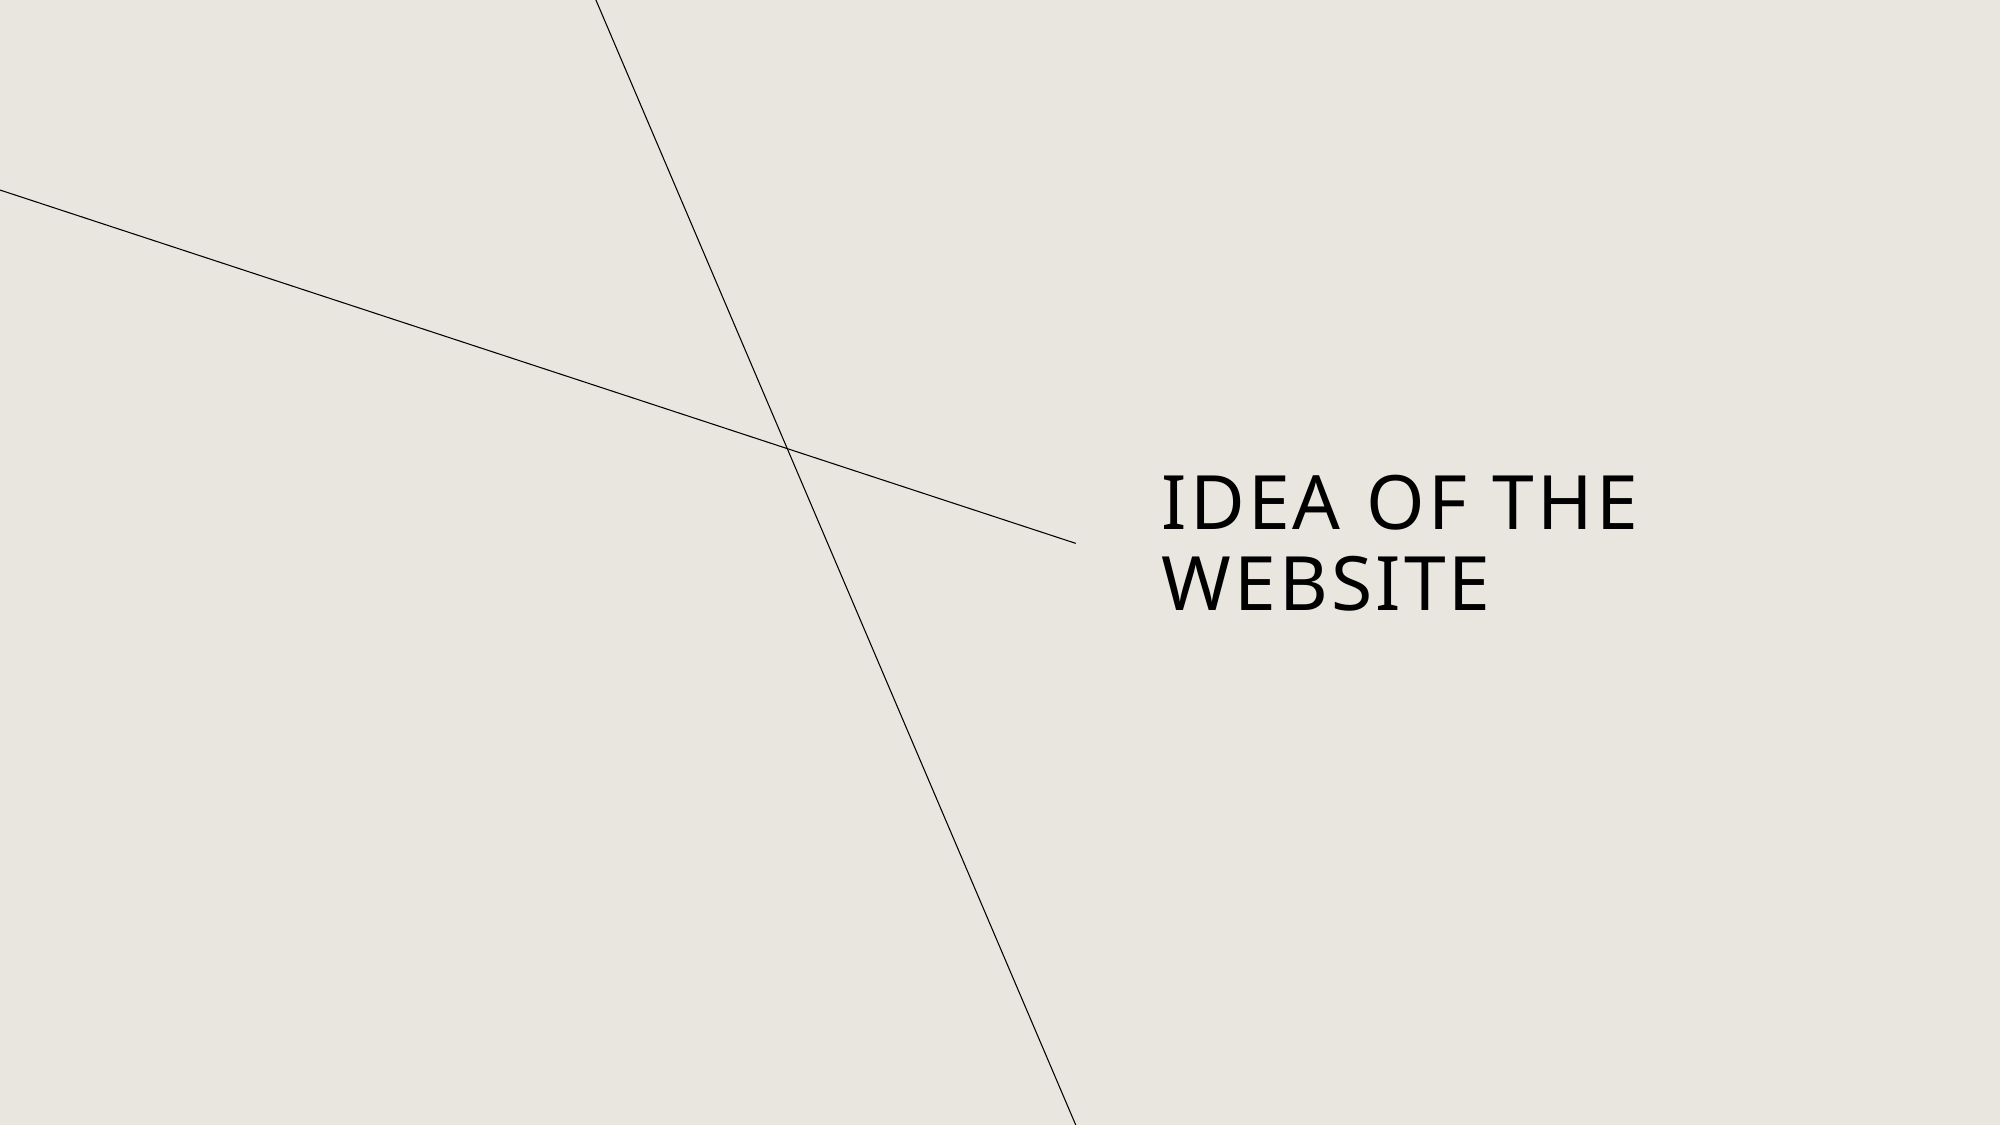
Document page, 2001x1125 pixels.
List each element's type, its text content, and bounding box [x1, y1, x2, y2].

title IDEA OF THE WEBSITE [1146, 79, 1833, 634]
